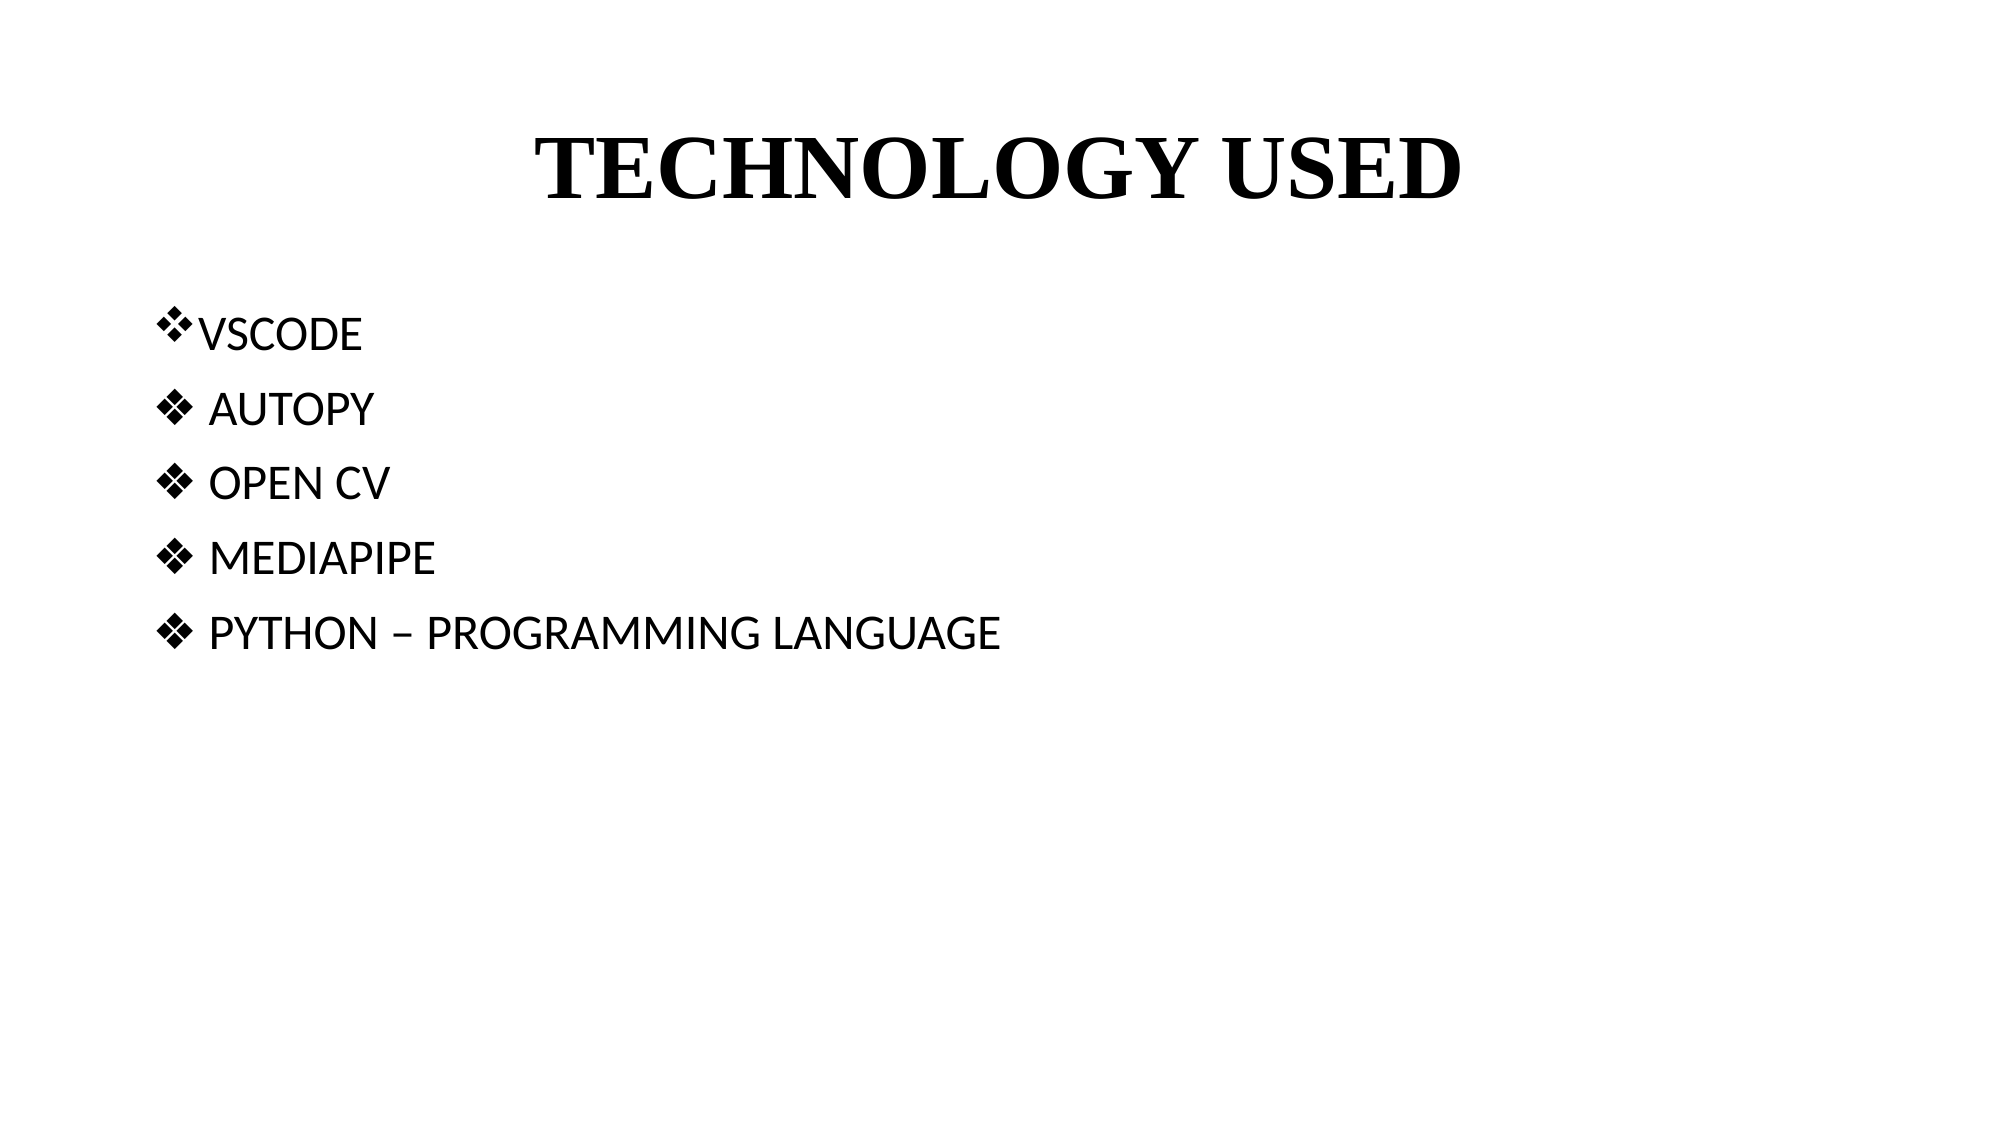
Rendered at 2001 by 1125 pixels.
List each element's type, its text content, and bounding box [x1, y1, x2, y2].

title TECHNOLOGY USED [137, 59, 1863, 278]
list VSCODE ❖ AUTOPY ❖ OPEN CV ❖ MEDIAPIPE ❖ PYTHON – PROGRAMMING LANGUAGE [137, 299, 1863, 1014]
